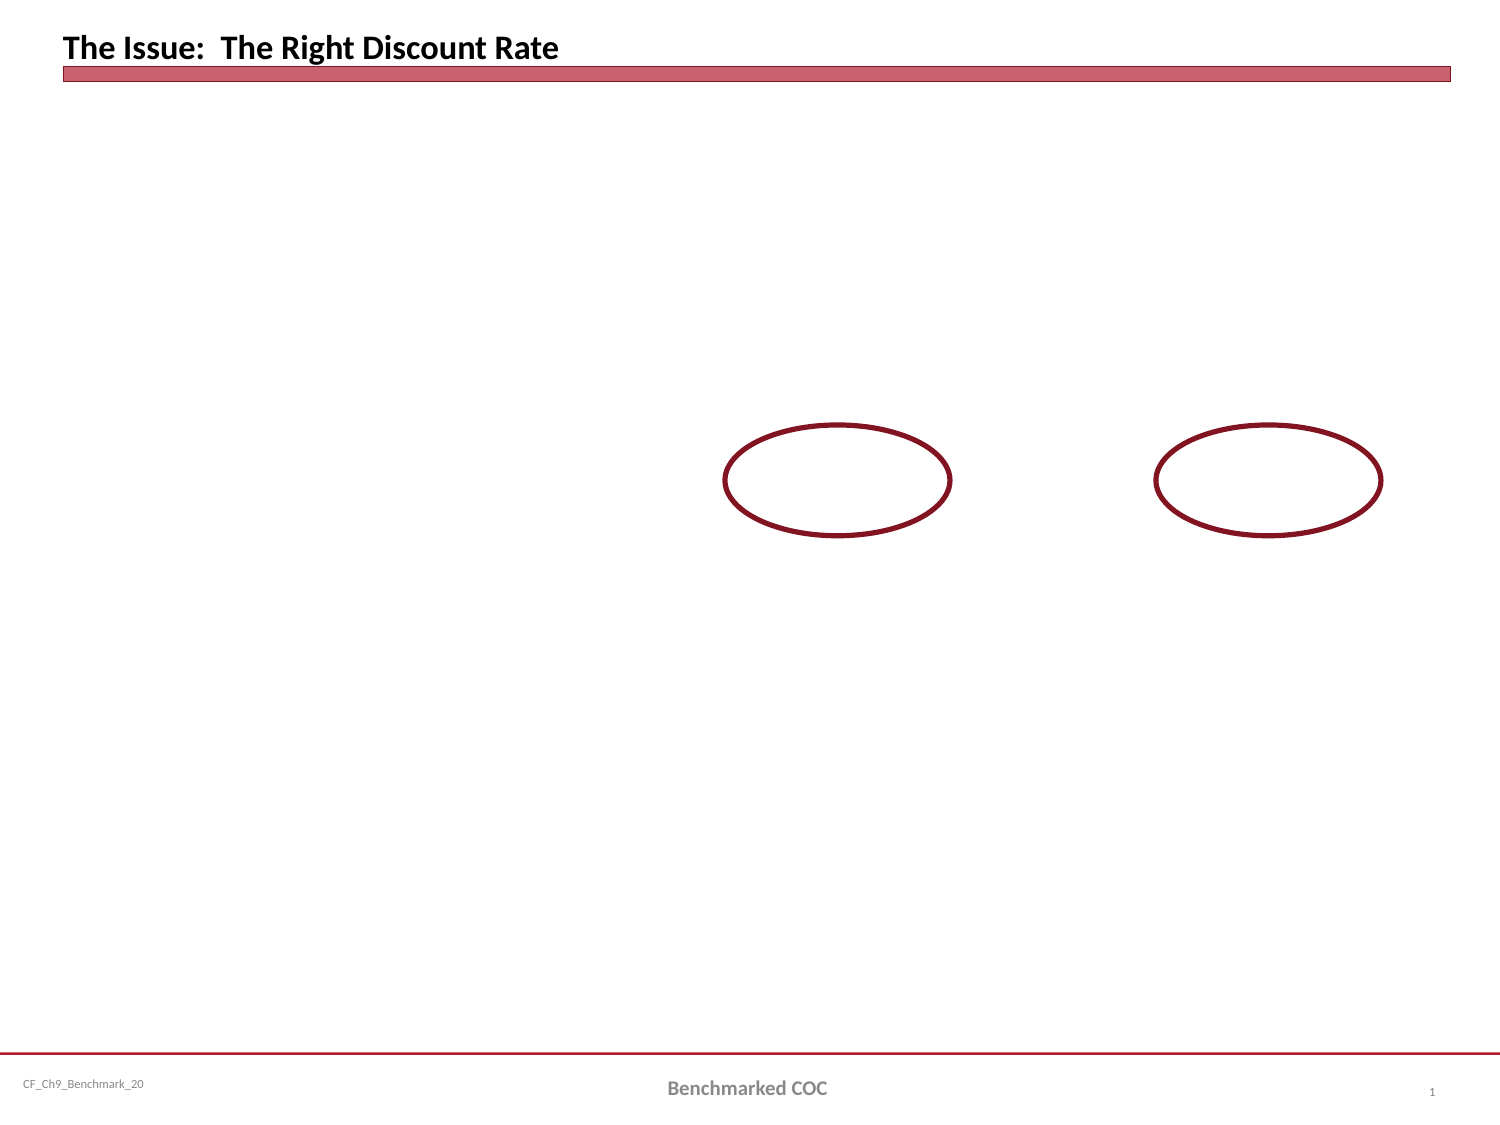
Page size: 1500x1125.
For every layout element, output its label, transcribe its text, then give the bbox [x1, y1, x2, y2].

footer Benchmarked COC [512, 1056, 988, 1117]
slide_number 1 [1375, 1061, 1451, 1122]
text_box [722, 422, 953, 538]
text_box [1153, 422, 1384, 538]
title The Issue: The Right Discount Rate [62, 6, 1451, 67]
